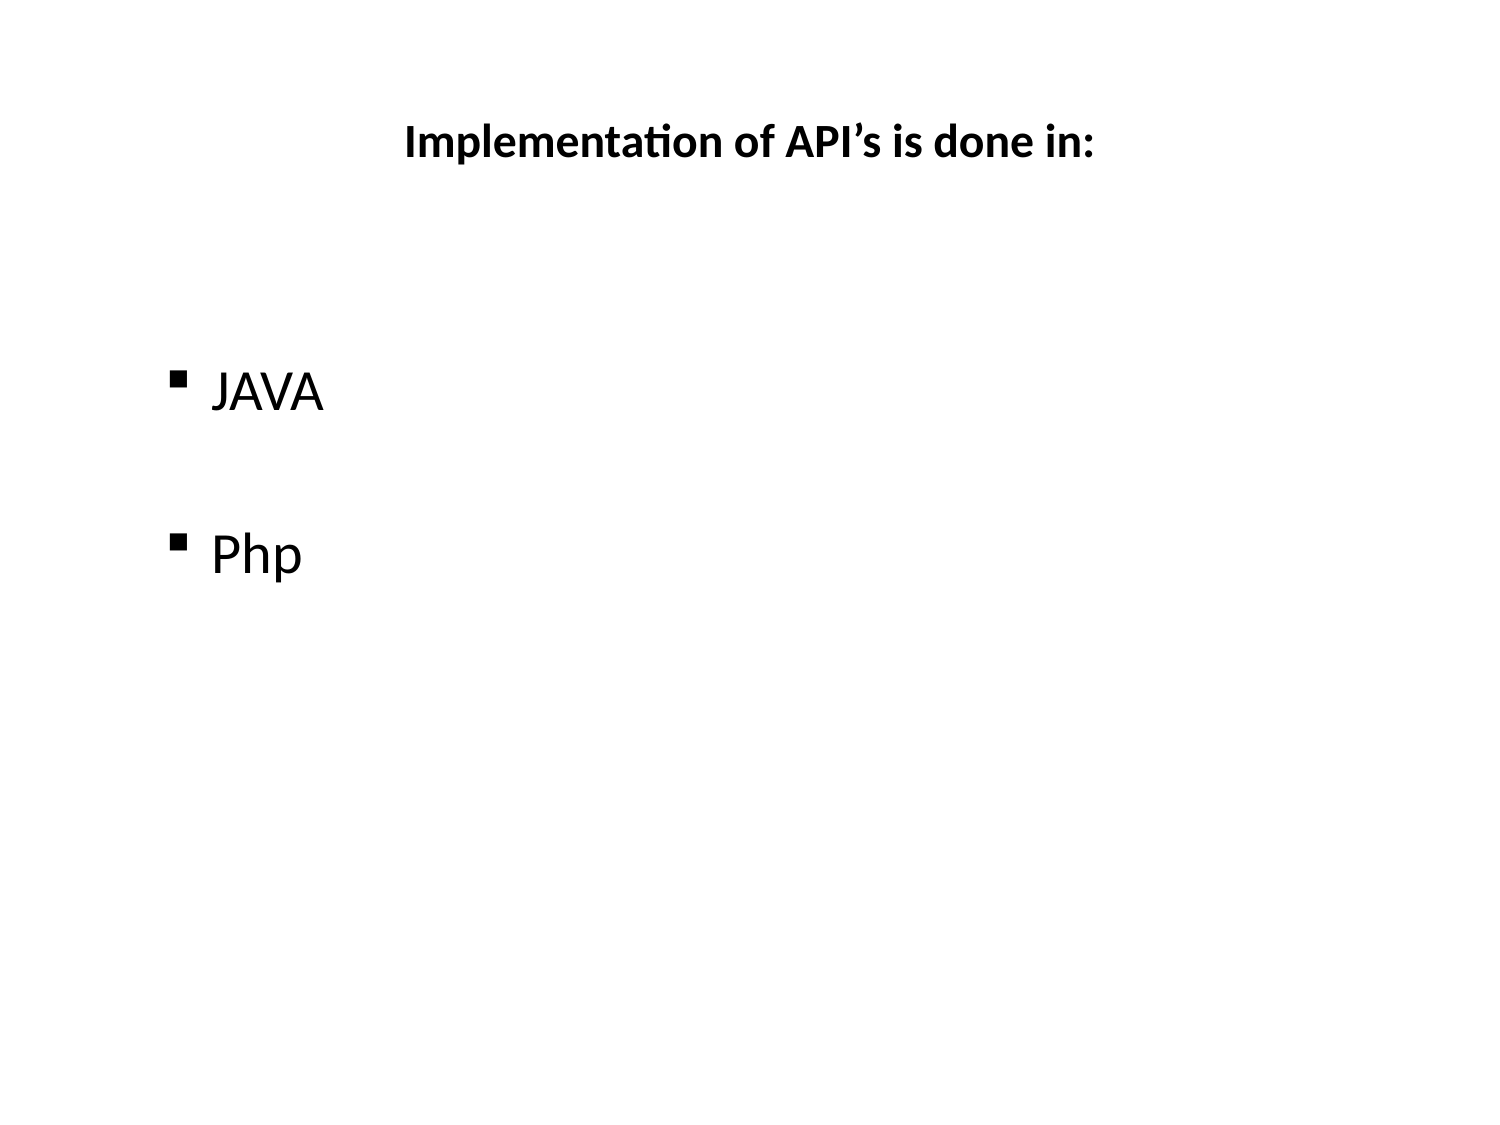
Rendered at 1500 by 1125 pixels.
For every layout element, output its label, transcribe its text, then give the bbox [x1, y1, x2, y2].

list JAVA Php [75, 262, 1425, 1005]
title Implementation of API’s is done in: [75, 45, 1425, 233]
